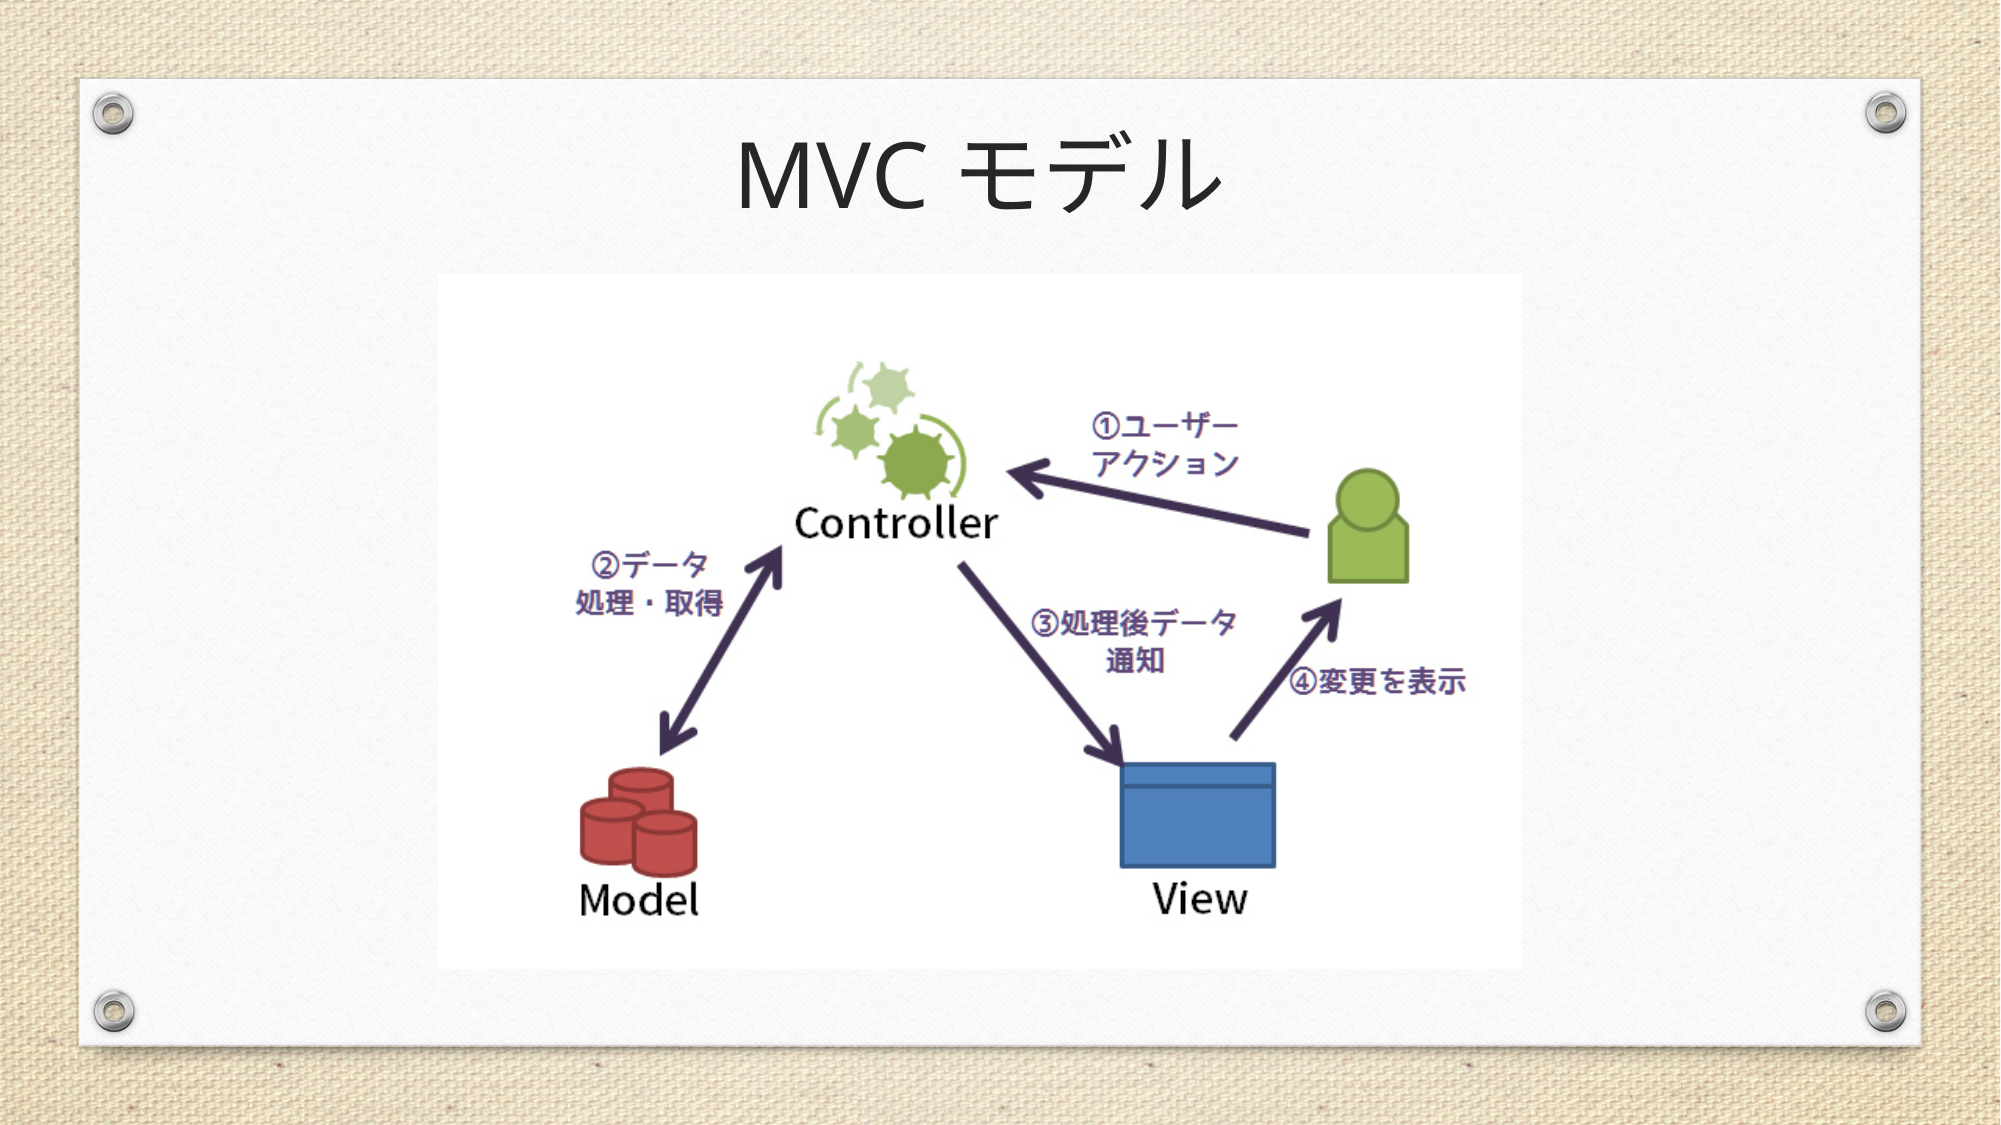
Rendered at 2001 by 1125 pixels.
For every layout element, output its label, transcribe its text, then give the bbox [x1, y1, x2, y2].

title MVCモデル [220, 107, 1740, 237]
picture [0, 0, 2001, 1125]
